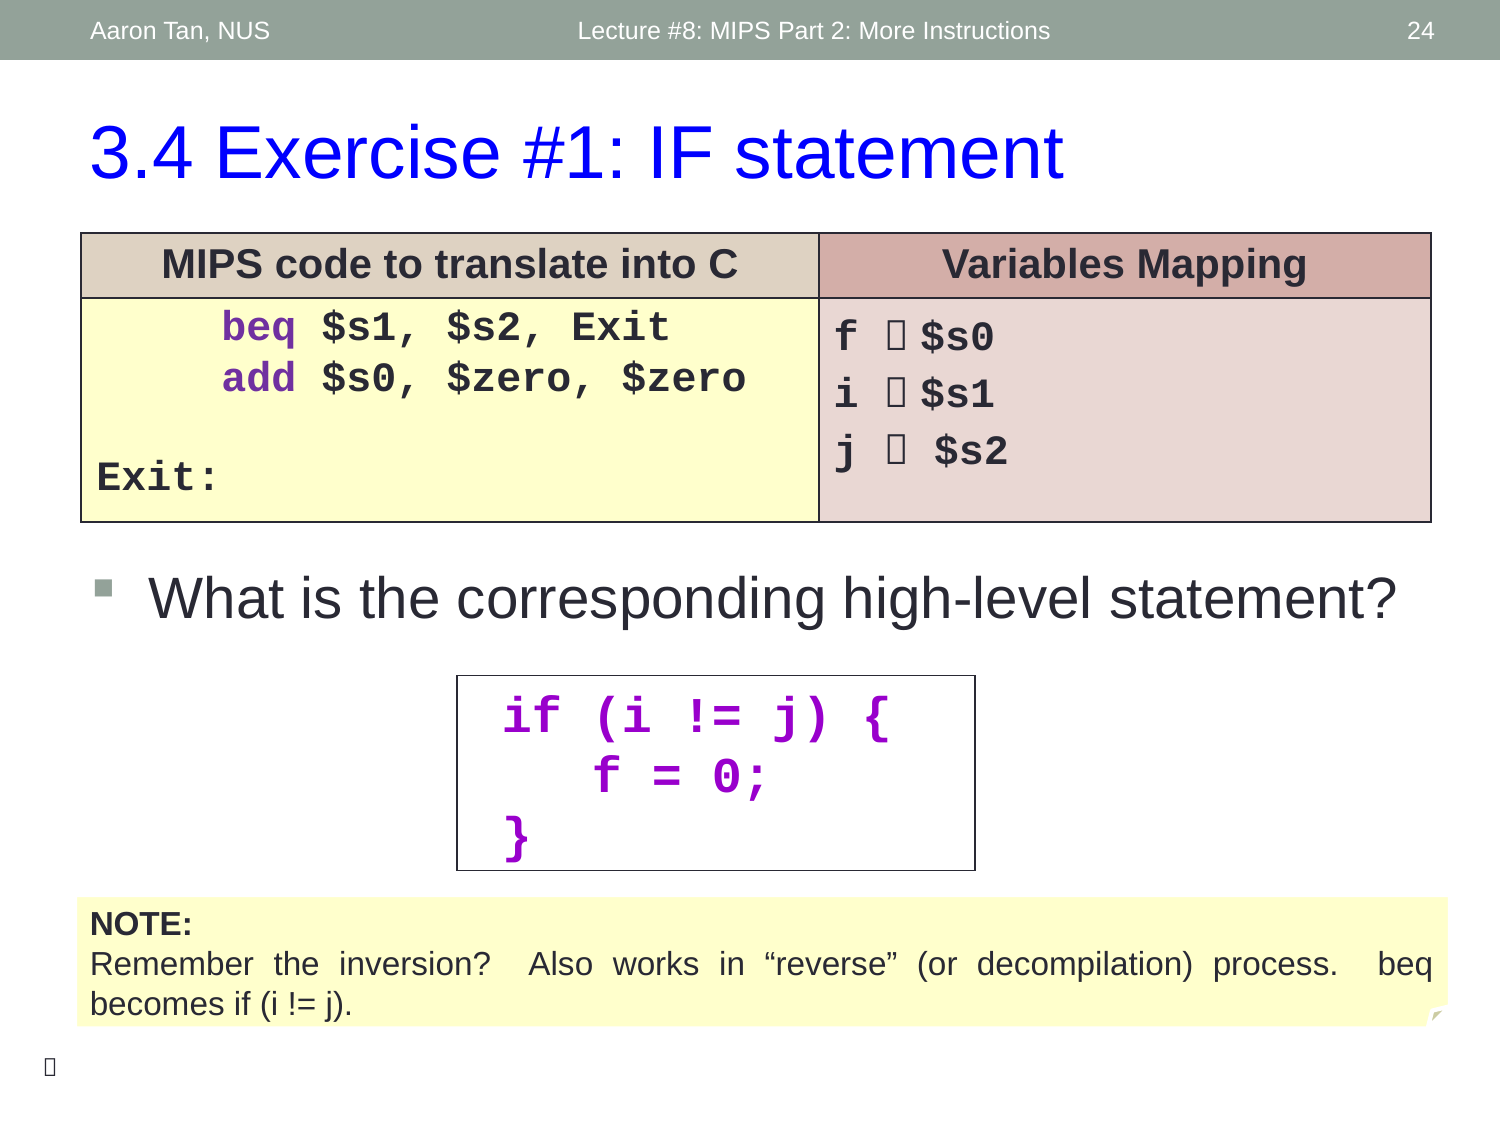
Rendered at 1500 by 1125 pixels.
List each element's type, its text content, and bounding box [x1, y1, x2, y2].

text_box  [24, 1050, 75, 1083]
slide_number Aaron Tan, NUS [75, 3, 550, 57]
slide_number 24 [1308, 3, 1450, 57]
table_header MIPS code to translate into C [82, 234, 818, 297]
table_cell beq $s1, $s2, Exit add $s0, $zero, $zero Exit: [82, 299, 818, 521]
table_header Variables Mapping [820, 234, 1430, 297]
text_box NOTE: Remember the inversion? Also works in “reverse” (or decompilation) process. beq becomes if (i != j). [72, 892, 1453, 1031]
footer Lecture #8: MIPS Part 2: More Instructions [562, 3, 1238, 57]
text_box if (i != j) { f = 0; } [457, 675, 975, 871]
table_cell f  $s0 i  $s1 j  $s2 [820, 299, 1430, 521]
text_box 3.4 Exercise #1: IF statement [75, 96, 1450, 202]
text_box What is the corresponding high-level statement? [74, 553, 1438, 654]
